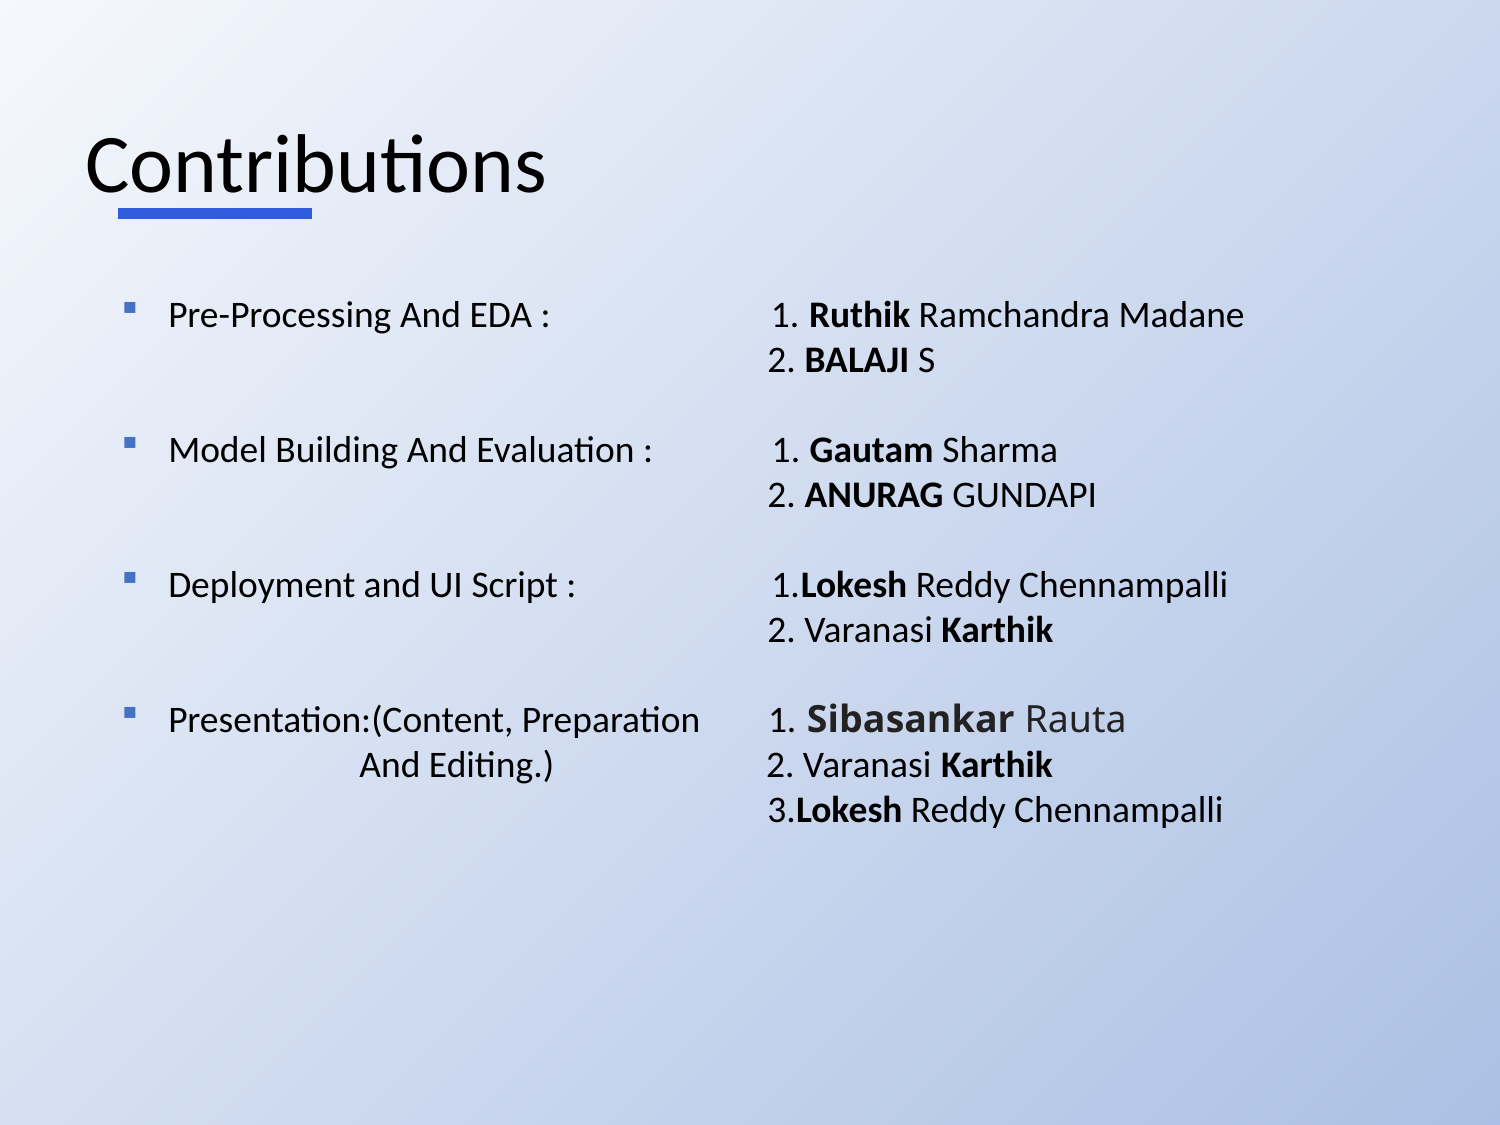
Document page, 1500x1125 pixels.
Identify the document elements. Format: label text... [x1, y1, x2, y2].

text_box Contributions [70, 102, 805, 217]
picture [118, 208, 312, 219]
text_box Pre-Processing And EDA : 1. Ruthik Ramchandra Madane 2. BALAJI S Model Building And Evaluation : 1. Gautam Sharma 2. ANURAG GUNDAPI Deployment and UI Script : 1.Lokesh Reddy Chennampalli 2. Varanasi Karthik Presentation:(Content, Preparation 1. Sibasankar Rauta And Editing.) 2. Varanasi Karthik 3.Lokesh Reddy Chennampalli [106, 282, 1394, 837]
